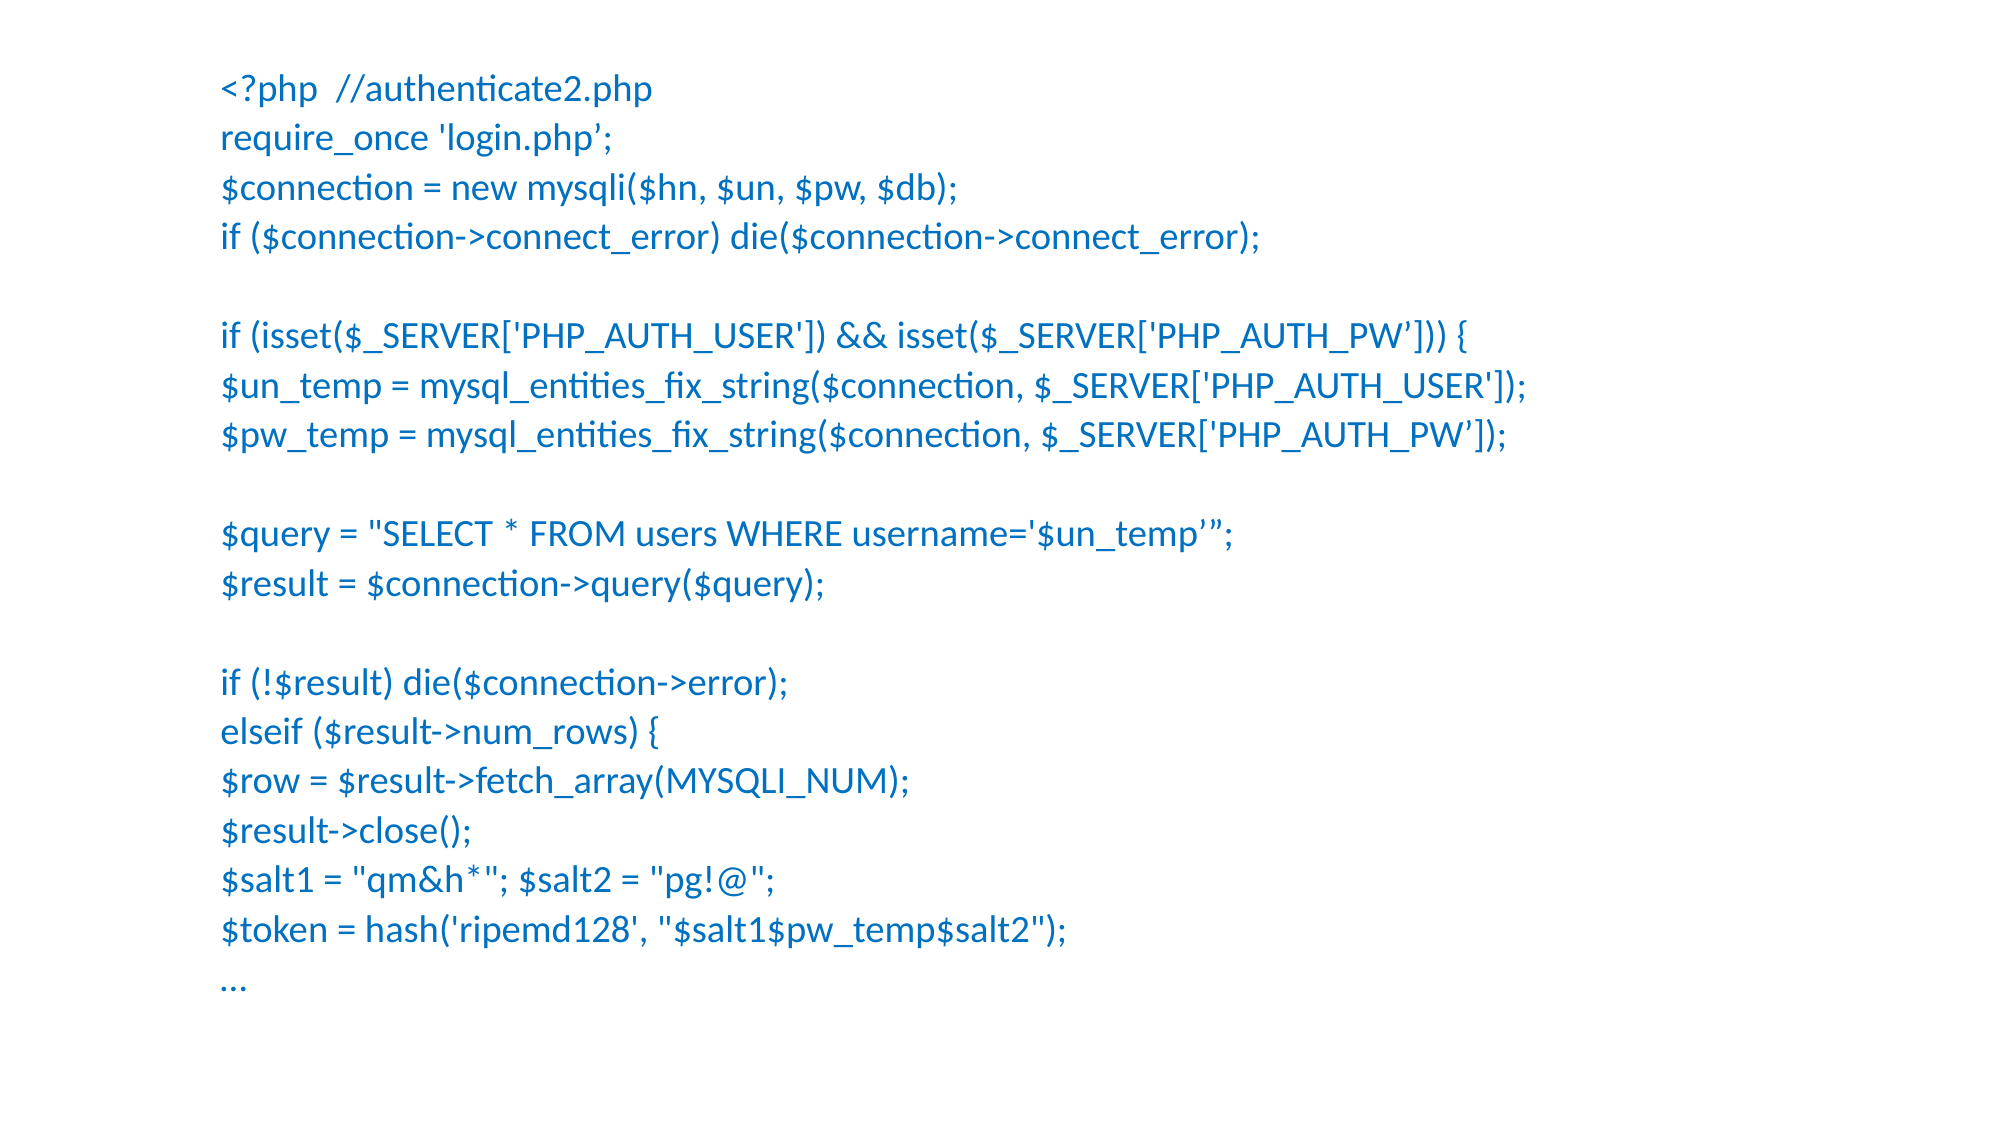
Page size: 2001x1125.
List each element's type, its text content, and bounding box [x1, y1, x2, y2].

list <?php //authenticate2.php require_once 'login.php’; $connection = new mysqli($hn, $un, $pw, $db); if ($connection->connect_error) die($connection->connect_error); if (isset($_SERVER['PHP_AUTH_USER']) && isset($_SERVER['PHP_AUTH_PW’])) { $un_temp = mysql_entities_fix_string($connection, $_SERVER['PHP_AUTH_USER']); $pw_temp = mysql_entities_fix_string($connection, $_SERVER['PHP_AUTH_PW’]); $query = "SELECT * FROM users WHERE username='$un_temp’”; $result = $connection->query($query); if (!$result) die($connection->error); elseif ($result->num_rows) { $row = $result->fetch_array(MYSQLI_NUM); $result->close(); $salt1 = "qm&h*"; $salt2 = "pg!@"; $token = hash('ripemd128', "$salt1$pw_temp$salt2"); … [137, 60, 1980, 1014]
